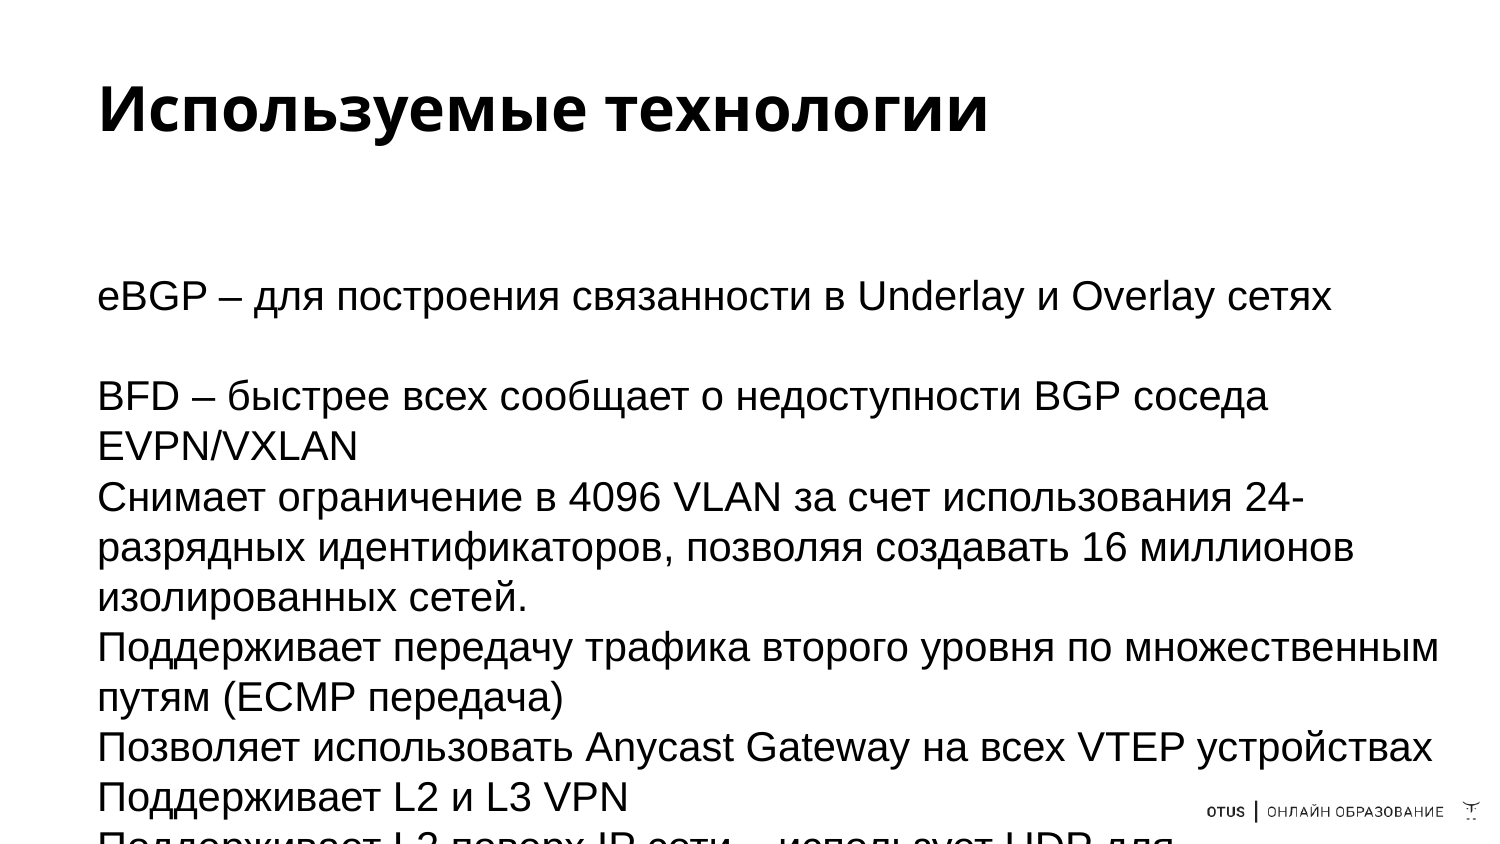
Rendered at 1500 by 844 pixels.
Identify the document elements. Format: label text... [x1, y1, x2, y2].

picture [0, 0, 1500, 844]
title Используемые технологии eBGP – для построения связанности в Underlay и Overlay сетях BFD – быстрее всех сообщает о недоступности BGP соседа EVPN/VXLAN Снимает ограничение в 4096 VLAN за счет использования 24-разрядных идентификаторов, позволяя создавать 16 миллионов изолированных сетей. Поддерживает передачу трафика второго уровня по множественным путям (ECMP передача) Позволяет использовать Anycast Gateway на всех VTEP устройствах Поддерживает L2 и L3 VPN Поддерживает L2 поверх IP сети – использует UDP для передачи кадров [82, 54, 1480, 234]
